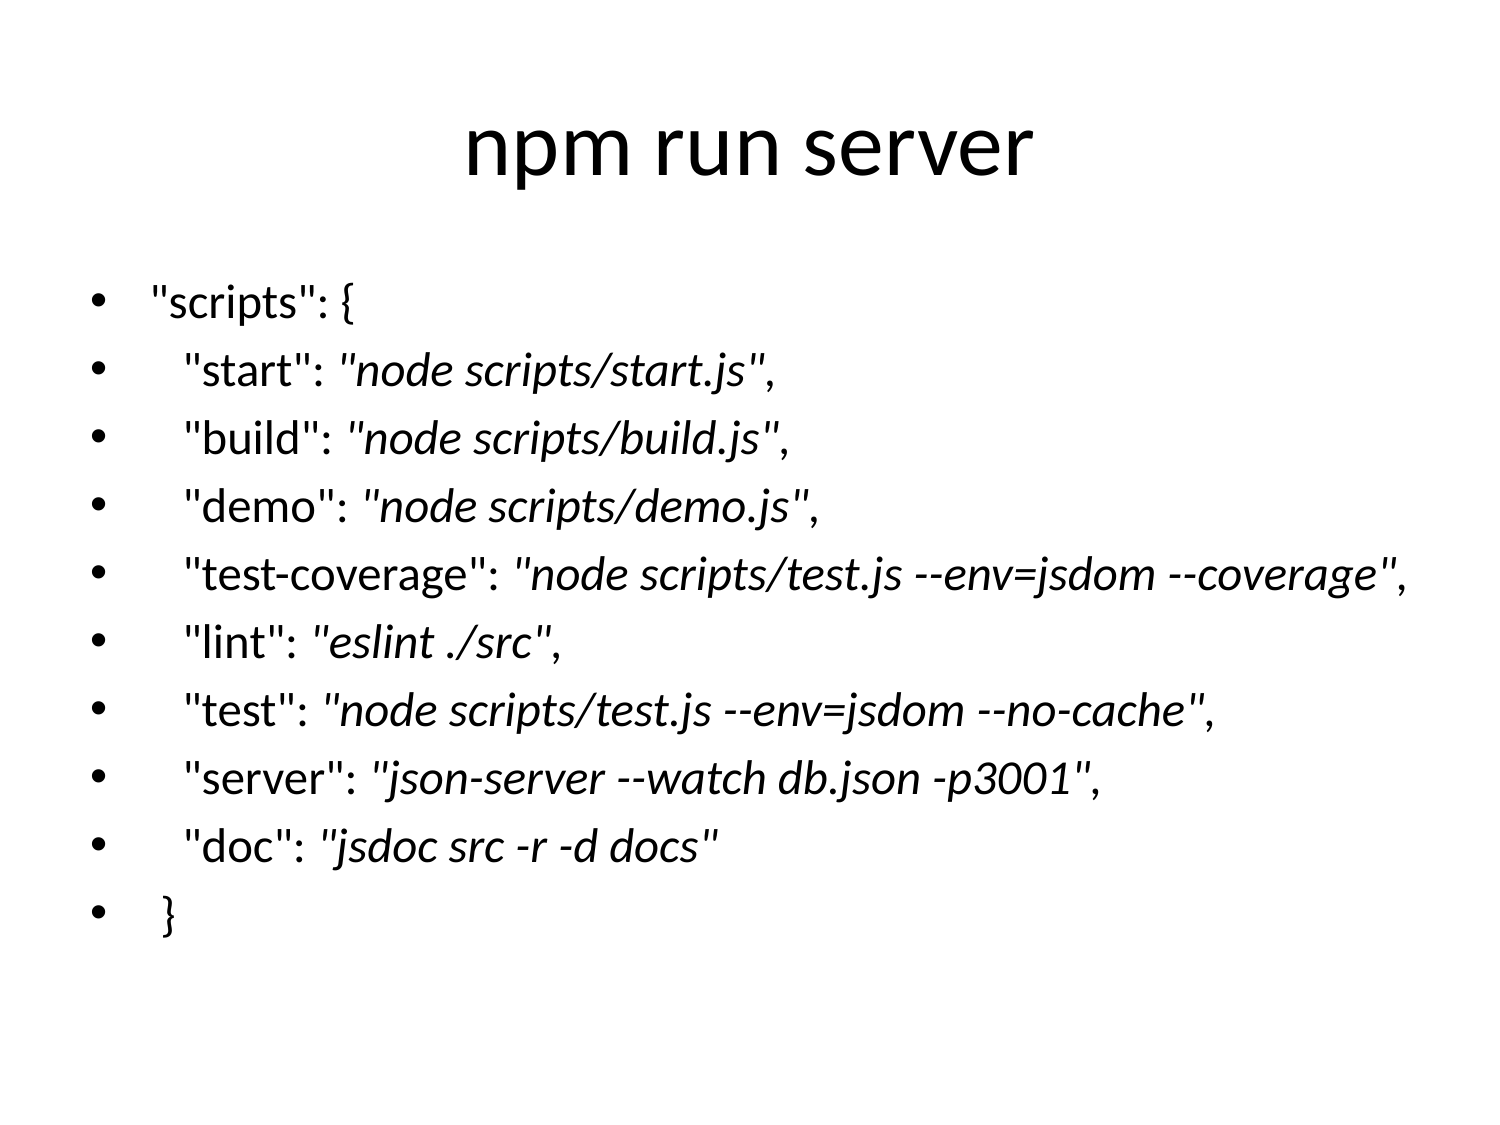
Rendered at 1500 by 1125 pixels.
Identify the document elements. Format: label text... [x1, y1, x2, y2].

list "scripts": { "start": "node scripts/start.js", "build": "node scripts/build.js", "demo": "node scripts/demo.js", "test-coverage": "node scripts/test.js --env=jsdom --coverage", "lint": "eslint ./src", "test": "node scripts/test.js --env=jsdom --no-cache", "server": "json-server --watch db.json -p3001", "doc": "jsdoc src -r -d docs" } [75, 262, 1425, 1005]
title npm run server [75, 45, 1425, 233]
